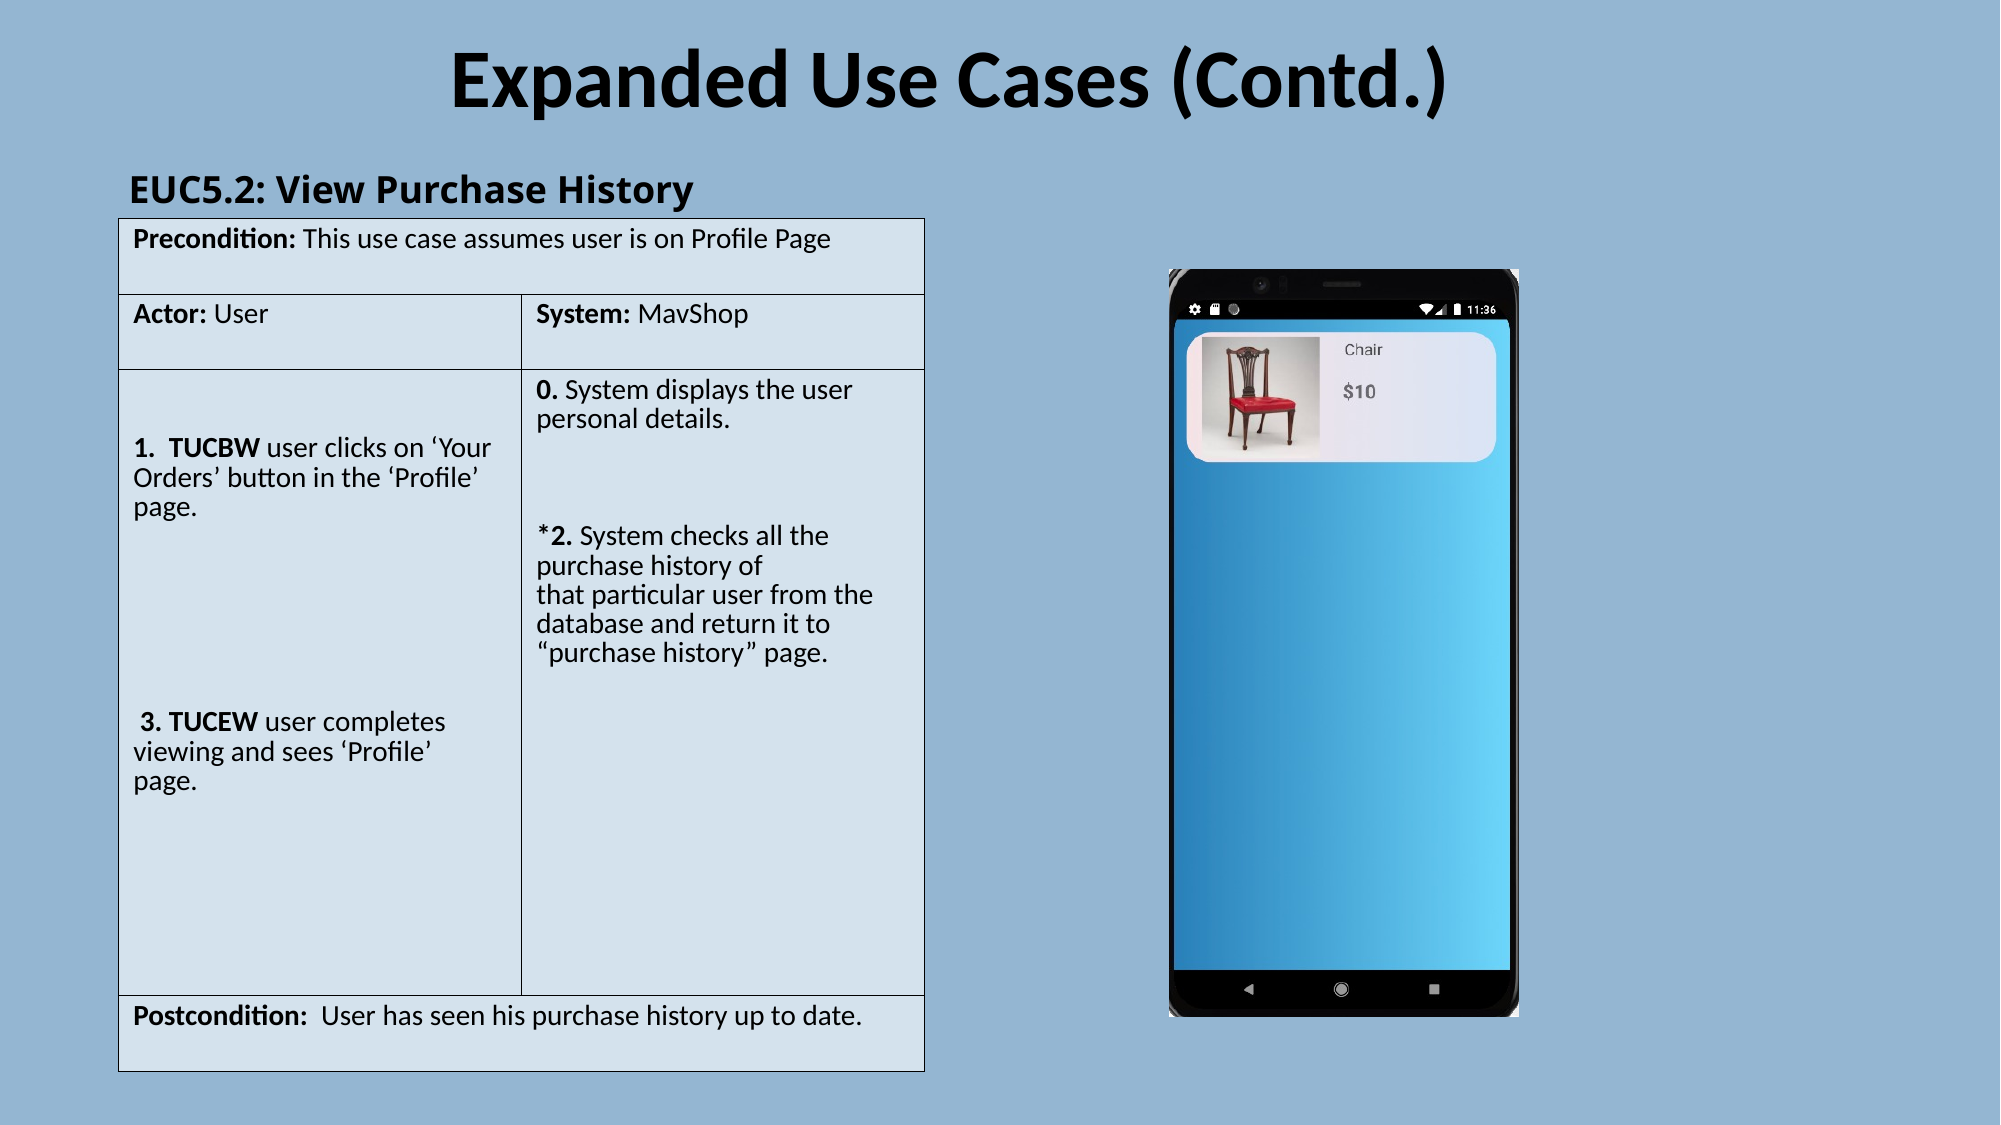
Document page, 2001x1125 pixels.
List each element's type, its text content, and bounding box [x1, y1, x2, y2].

table_cell Postcondition: User has seen his purchase history up to date. [119, 996, 924, 1071]
text_box EUC5.2: View Purchase History [113, 158, 863, 218]
text_box Expanded Use Cases (Contd.) [222, 16, 1679, 132]
table_cell 0. System displays the user personal details. *2. System checks all the purchase history of that particular user from the database and return it to “purchase history” page. [522, 370, 924, 995]
table_cell Actor: User [119, 295, 521, 369]
table_cell System: MavShop [522, 295, 924, 369]
table_cell 1. TUCBW user clicks on ‘Your Orders’ button in the ‘Profile’ page. 3. TUCEW user completes viewing and sees ‘Profile’ page. [119, 370, 521, 995]
picture [1168, 269, 1520, 1017]
table_header Precondition: This use case assumes user is on Profile Page [119, 219, 924, 294]
